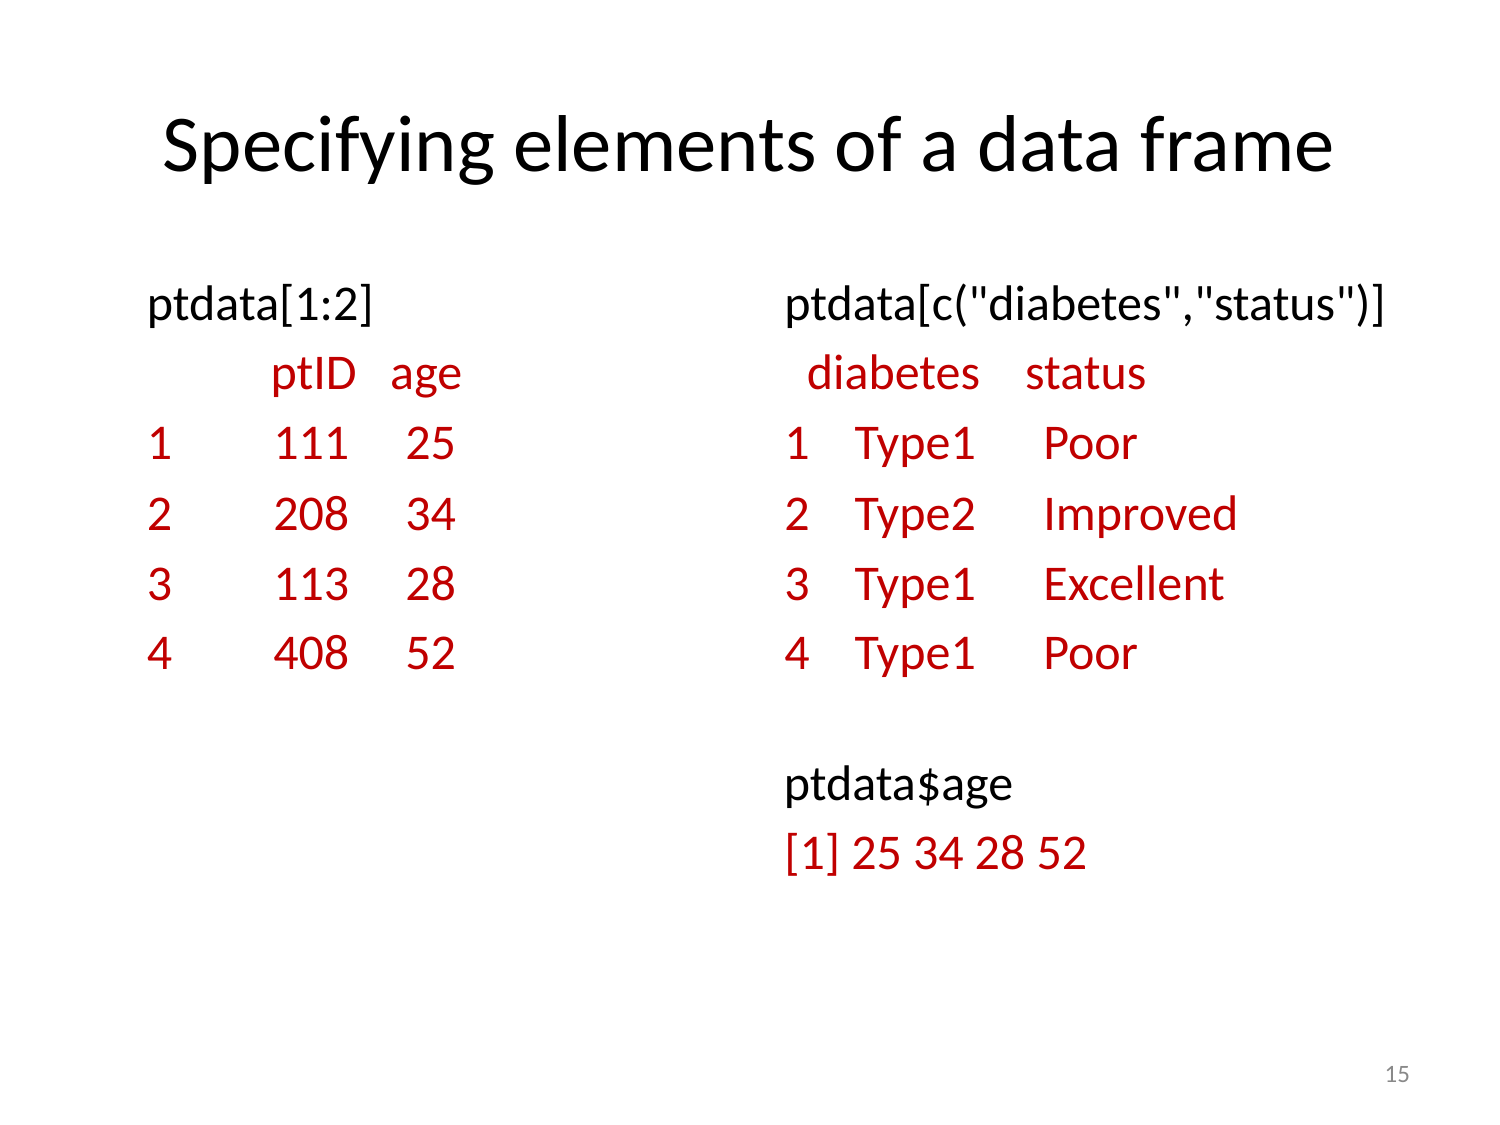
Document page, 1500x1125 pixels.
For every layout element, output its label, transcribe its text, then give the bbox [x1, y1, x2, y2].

title Specifying elements of a data frame [75, 45, 1425, 233]
list ptdata[c("diabetes","status")] diabetes status 1 Type1 Poor 2 Type2 Improved 3 Type1 Excellent 4 Type1 Poor ptdata$age [1] 25 34 28 52 [712, 262, 1425, 1005]
list ptdata[1:2] ptID age 1 111 25 2 208 34 3 113 28 4 408 52 [75, 262, 712, 1005]
slide_number 41 [1074, 1042, 1425, 1103]
